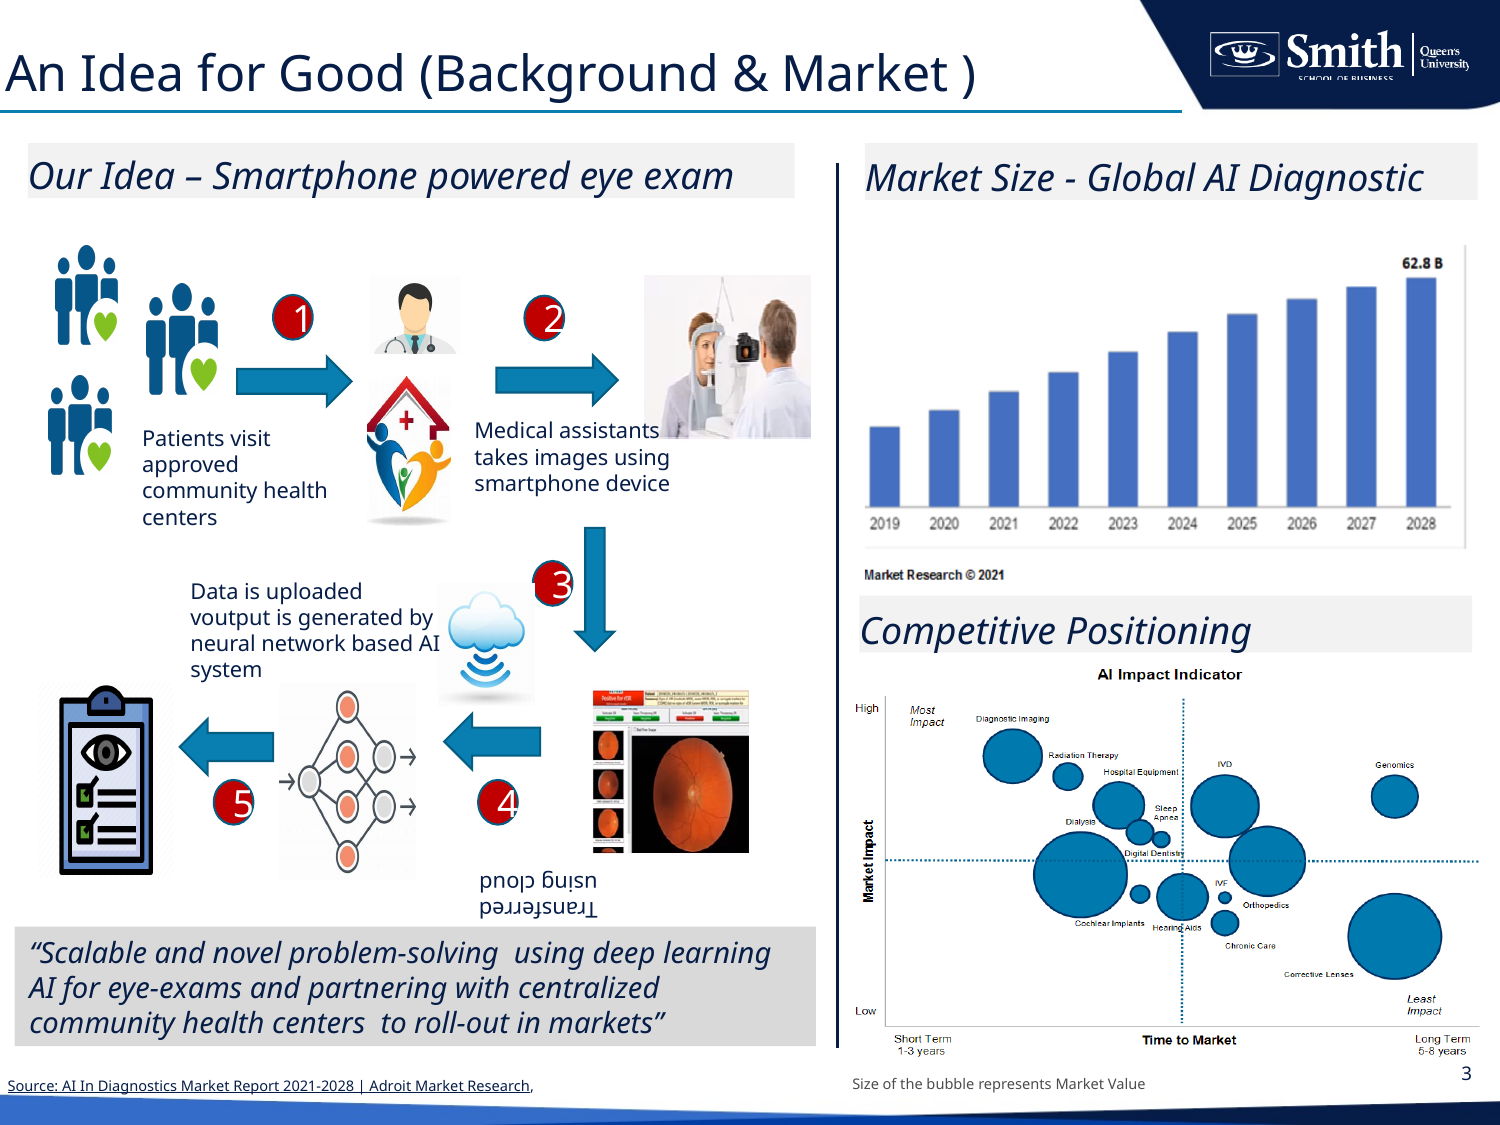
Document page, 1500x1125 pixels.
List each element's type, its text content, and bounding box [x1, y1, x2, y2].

text_box “Scalable and novel problem-solving using deep learning AI for eye-exams and partnering with centralized community health centers to roll-out in markets” [14, 926, 816, 1047]
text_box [38, 245, 811, 932]
text_box Market Size - Global AI Diagnostic [864, 143, 1478, 200]
text_box Size of the bubble represents Market Value [837, 1067, 1471, 1100]
text_box Competitive Positioning [859, 595, 1473, 653]
text_box Our Idea – Smartphone powered eye exam [27, 143, 795, 199]
title An Idea for Good (Background & Market ) [4, 21, 1010, 103]
picture [0, 0, 1500, 1125]
text_box Source: AI In Diagnostics Market Report 2021-2028 | Adroit Market Research, [0, 1069, 614, 1104]
